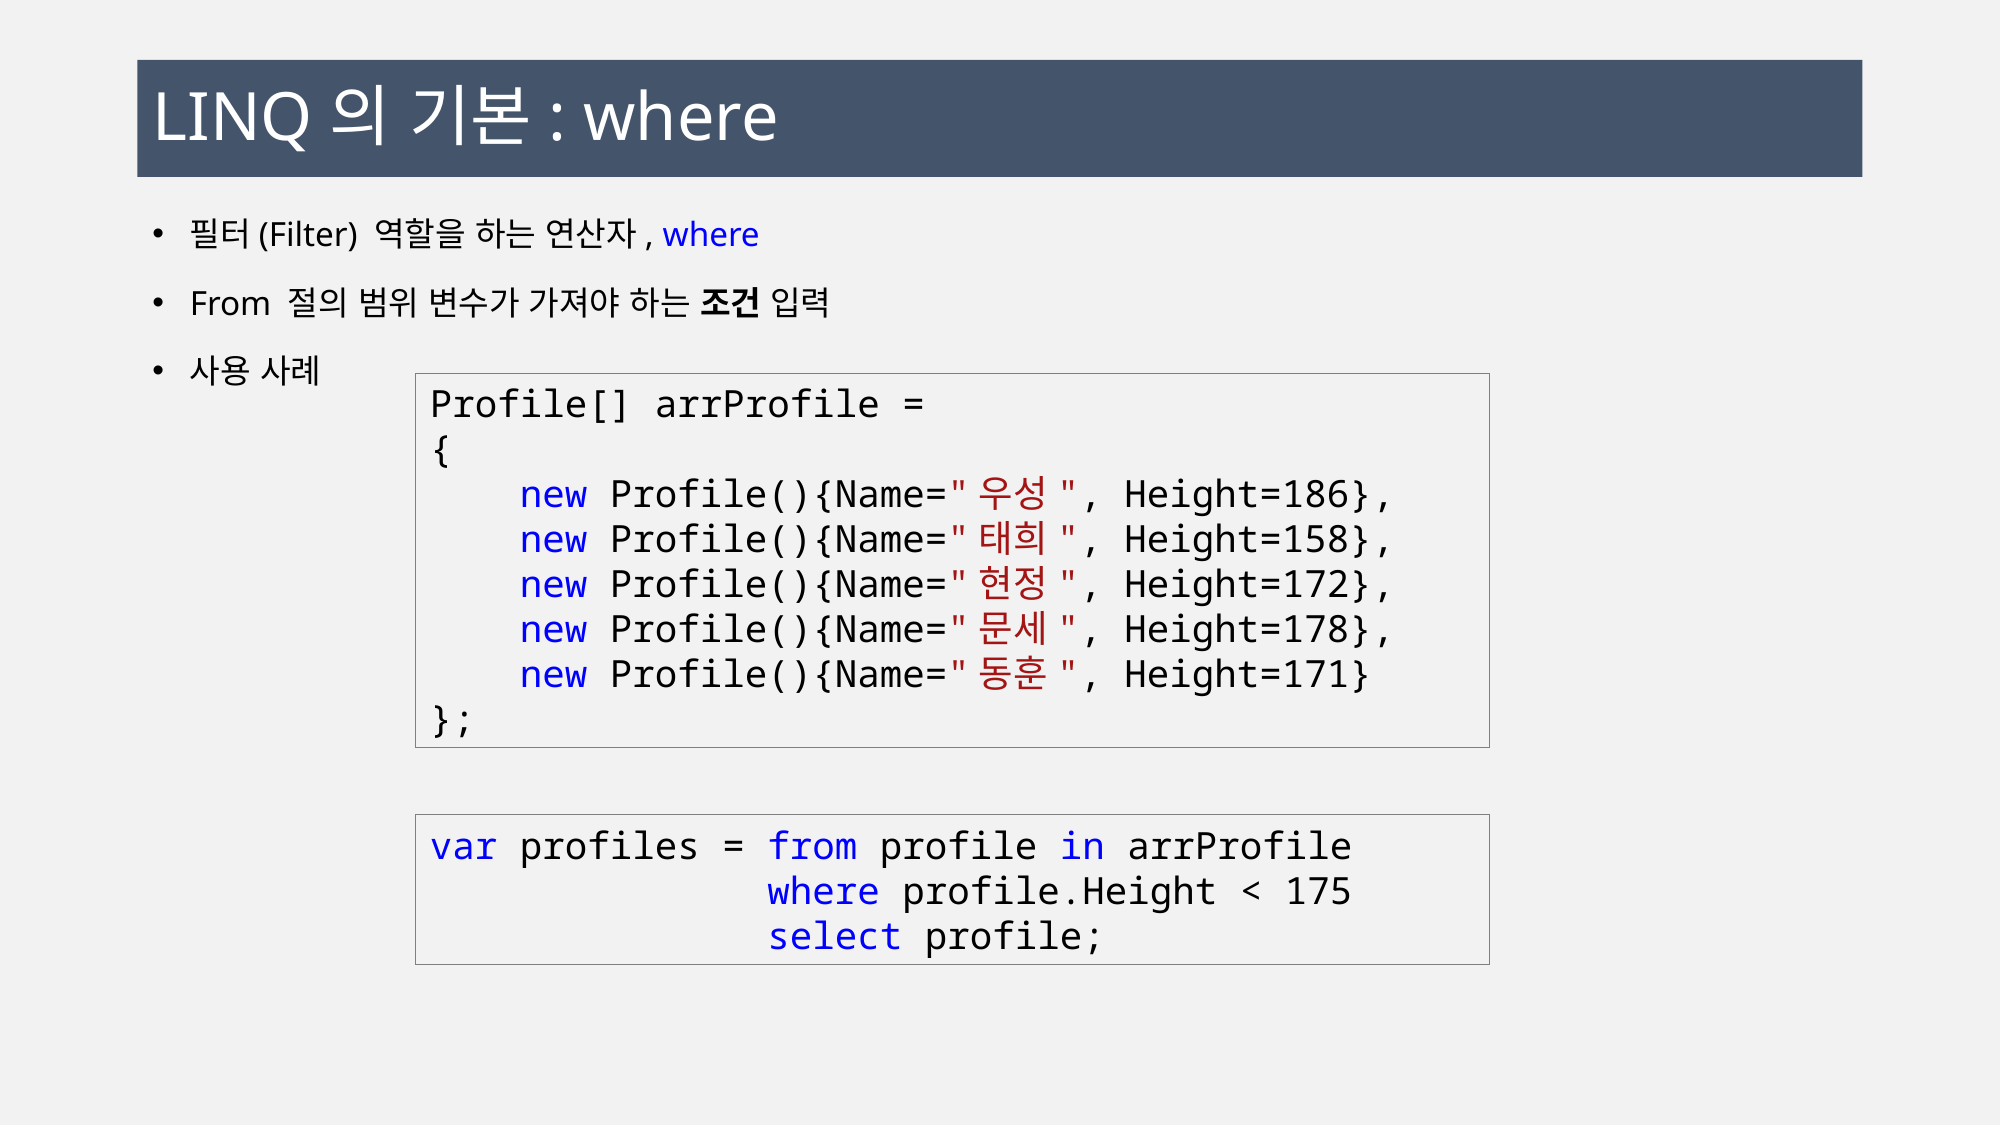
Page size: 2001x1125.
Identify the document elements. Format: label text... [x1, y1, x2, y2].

text_box Profile[] arrProfile = { new Profile(){Name="우성", Height=186}, new Profile(){Name="태희", Height=158}, new Profile(){Name="현정", Height=172}, new Profile(){Name="문세", Height=178}, new Profile(){Name="동훈", Height=171} }; [415, 373, 1490, 748]
title LINQ의 기본: where [137, 59, 1863, 177]
text_box var profiles = from profile in arrProfile where profile.Height < 175 select profile; [415, 814, 1490, 965]
list 필터(Filter) 역할을 하는 연산자, where From 절의 범위 변수가 가져야 하는 조건 입력 사용 사례 [137, 197, 1863, 1040]
